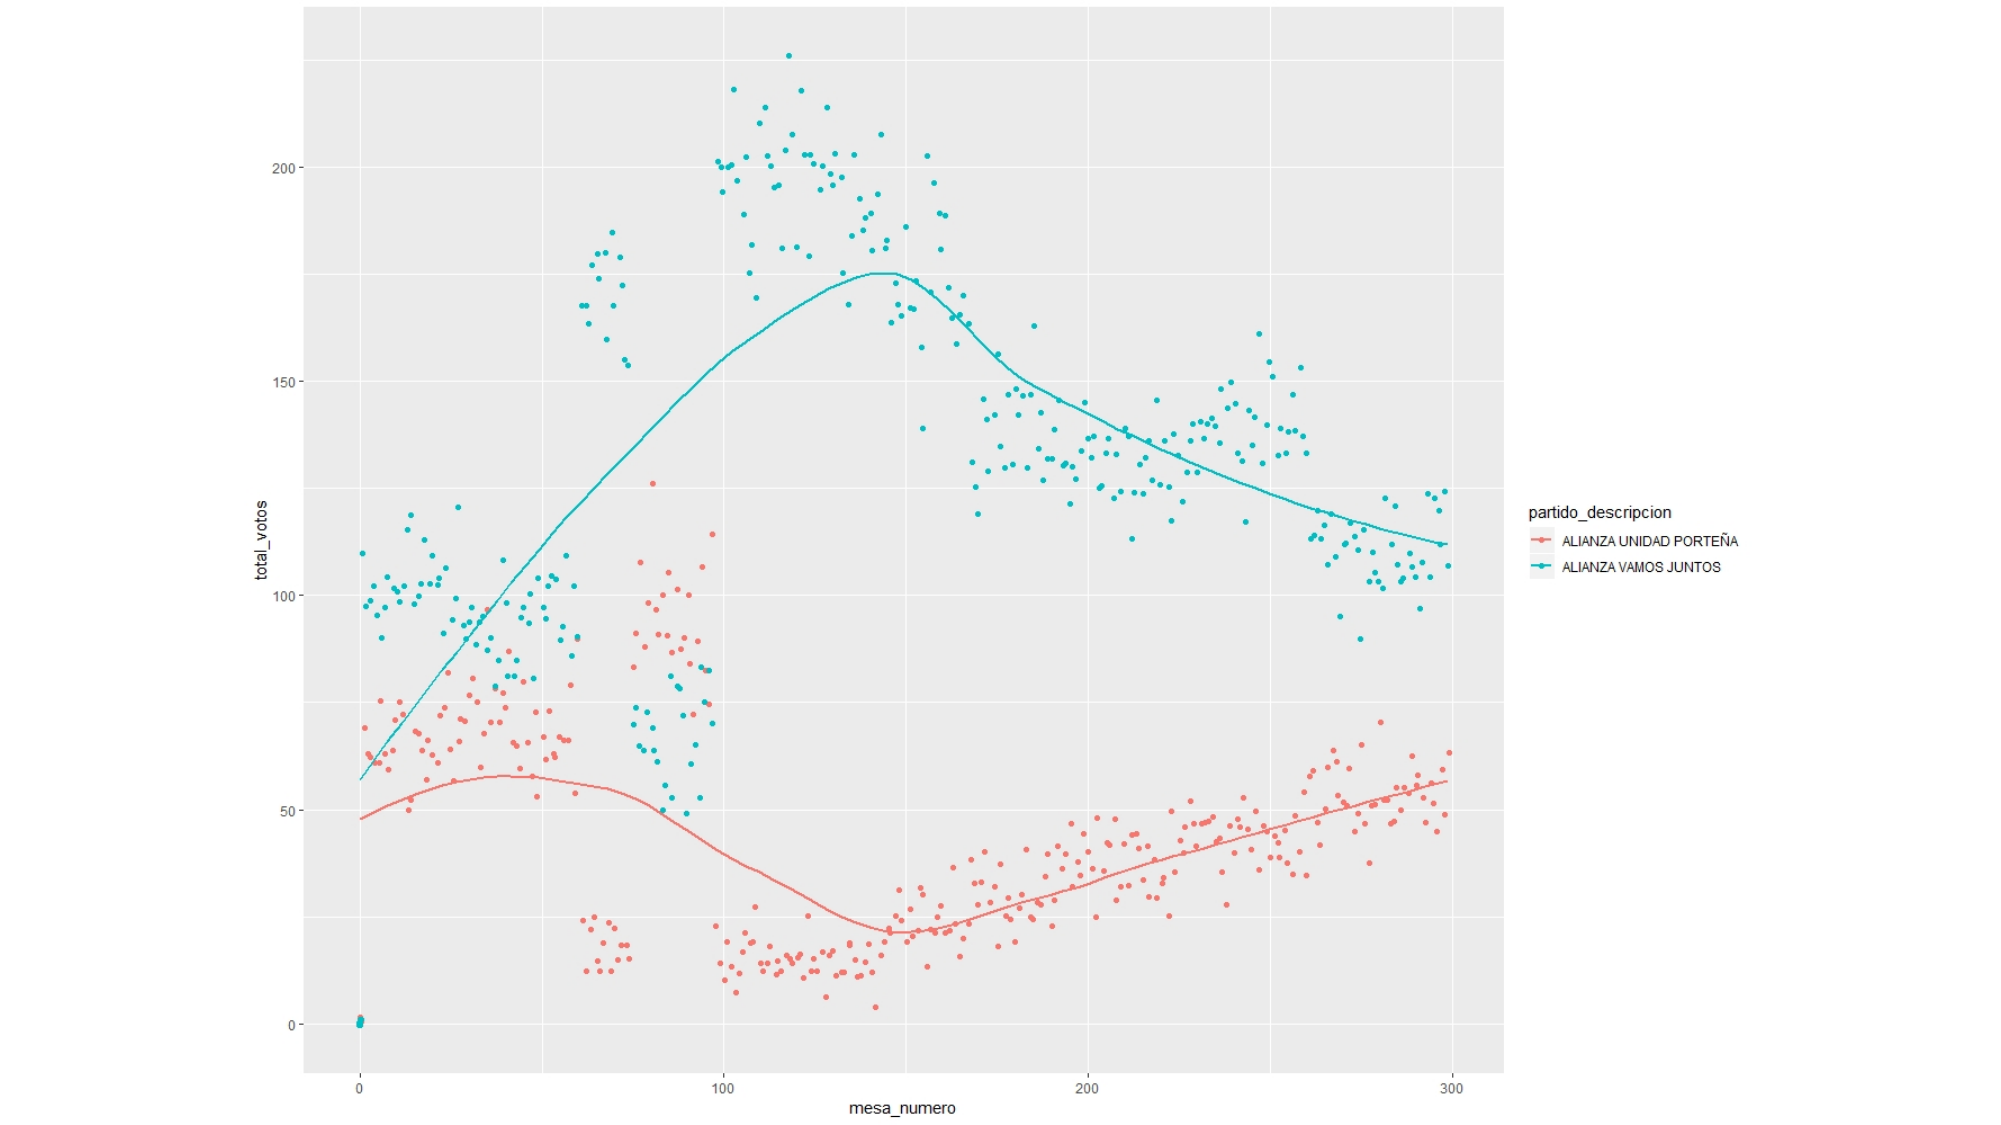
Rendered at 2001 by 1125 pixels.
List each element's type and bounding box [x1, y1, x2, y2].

picture [243, 0, 1756, 1125]
